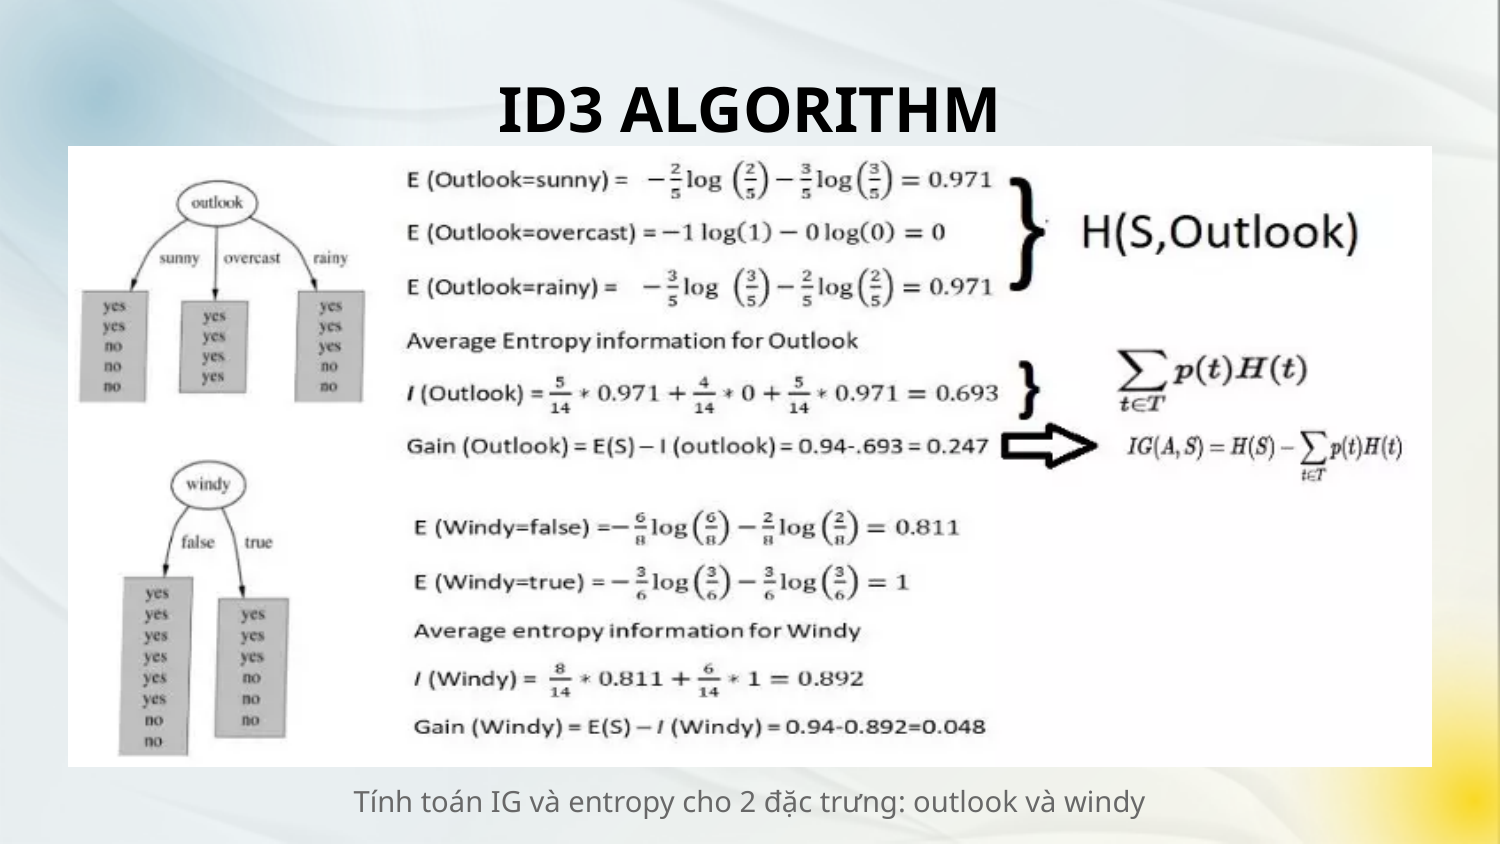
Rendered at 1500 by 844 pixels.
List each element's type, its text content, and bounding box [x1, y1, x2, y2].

title ID3 ALGORITHM [75, 67, 1425, 144]
text_box Tính toán IG và entropy cho 2 đặc trưng: outlook và windy [338, 776, 1162, 827]
picture [0, 0, 1500, 844]
